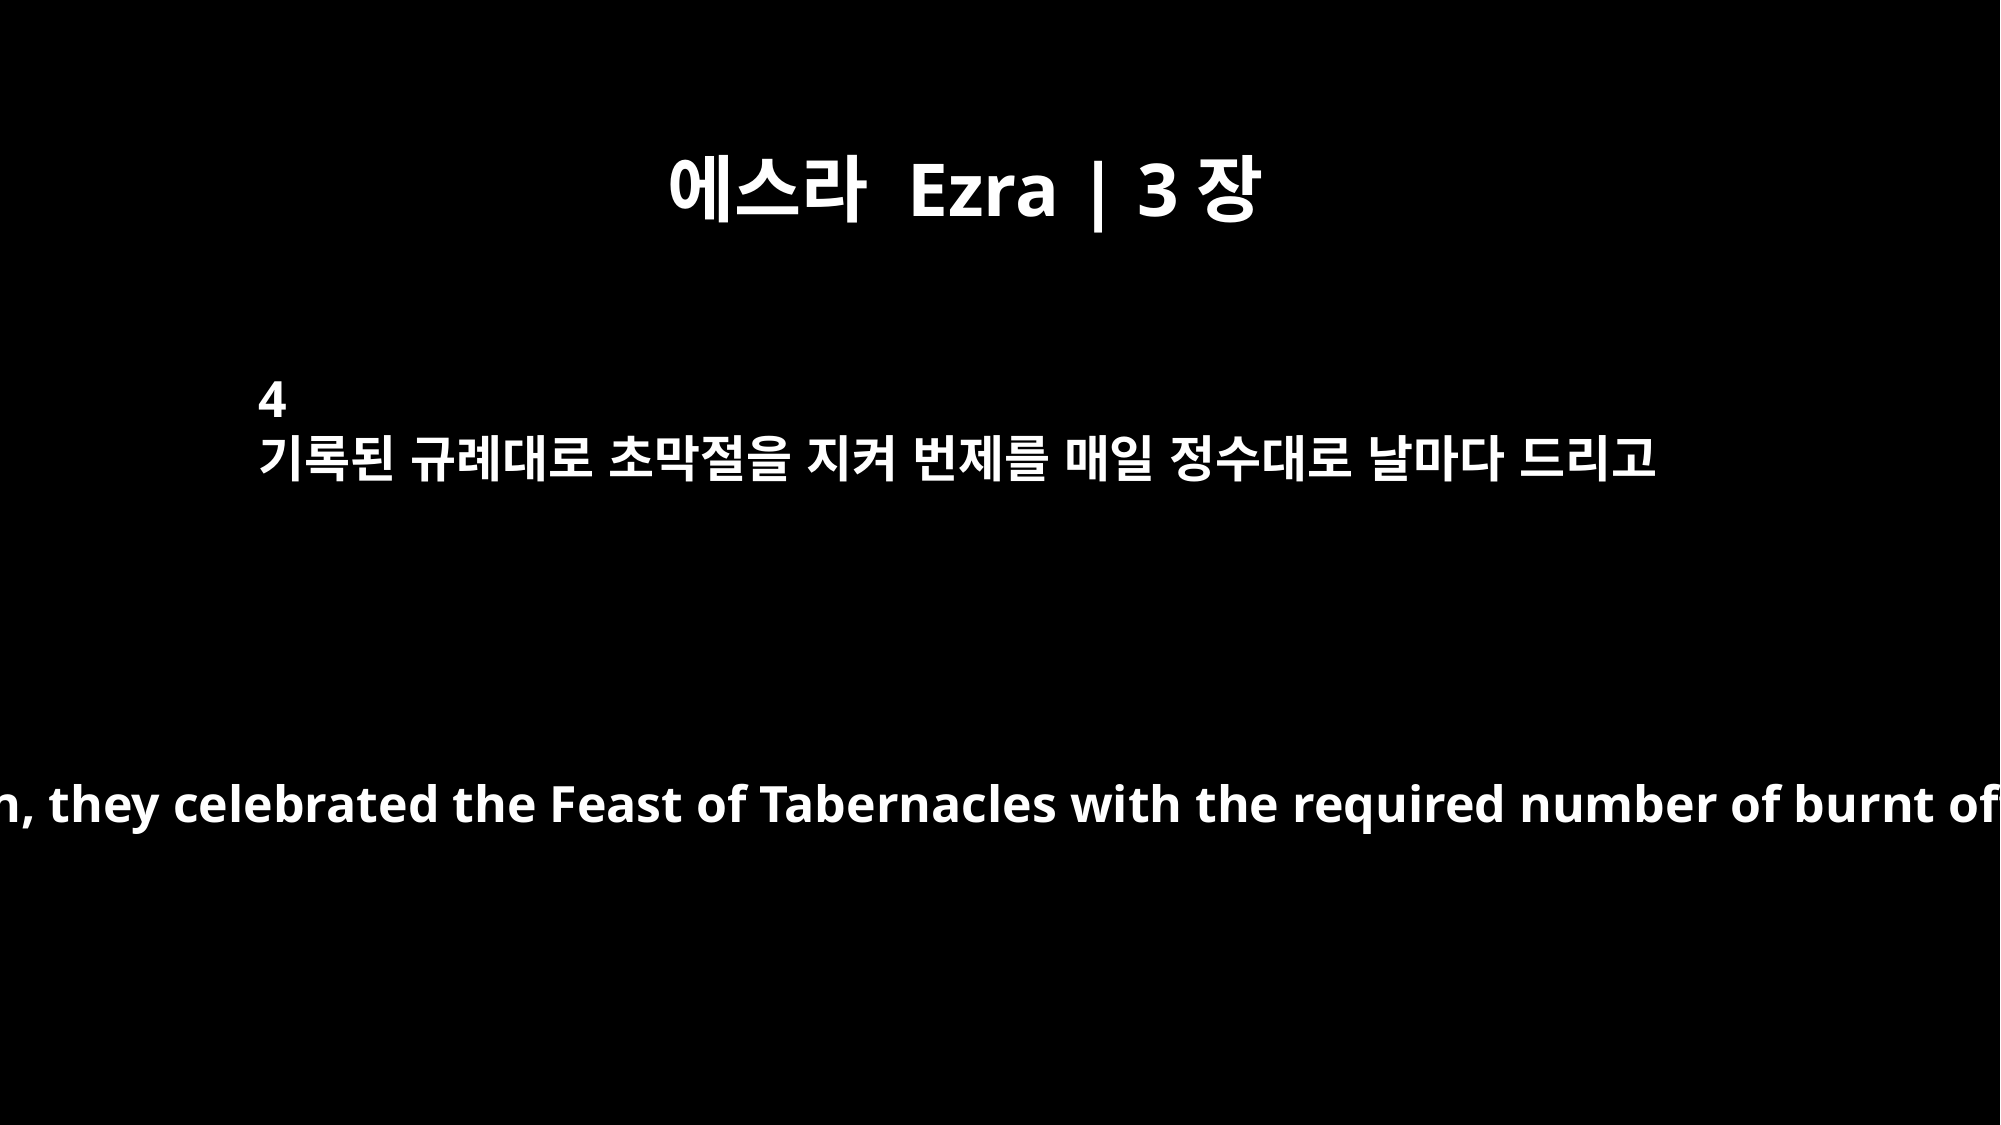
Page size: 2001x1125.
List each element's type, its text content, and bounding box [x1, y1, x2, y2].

text_box 에스라 Ezra | 3장 [652, 136, 1280, 239]
text_box 4 기록된 규례대로 초막절을 지켜 번제를 매일 정수대로 날마다 드리고 [243, 359, 1674, 495]
text_box Then in accordance with what is written, they celebrated the Feast of Tabernacles with the required number of burnt offerings prescribed for each day. [0, 764, 2000, 840]
